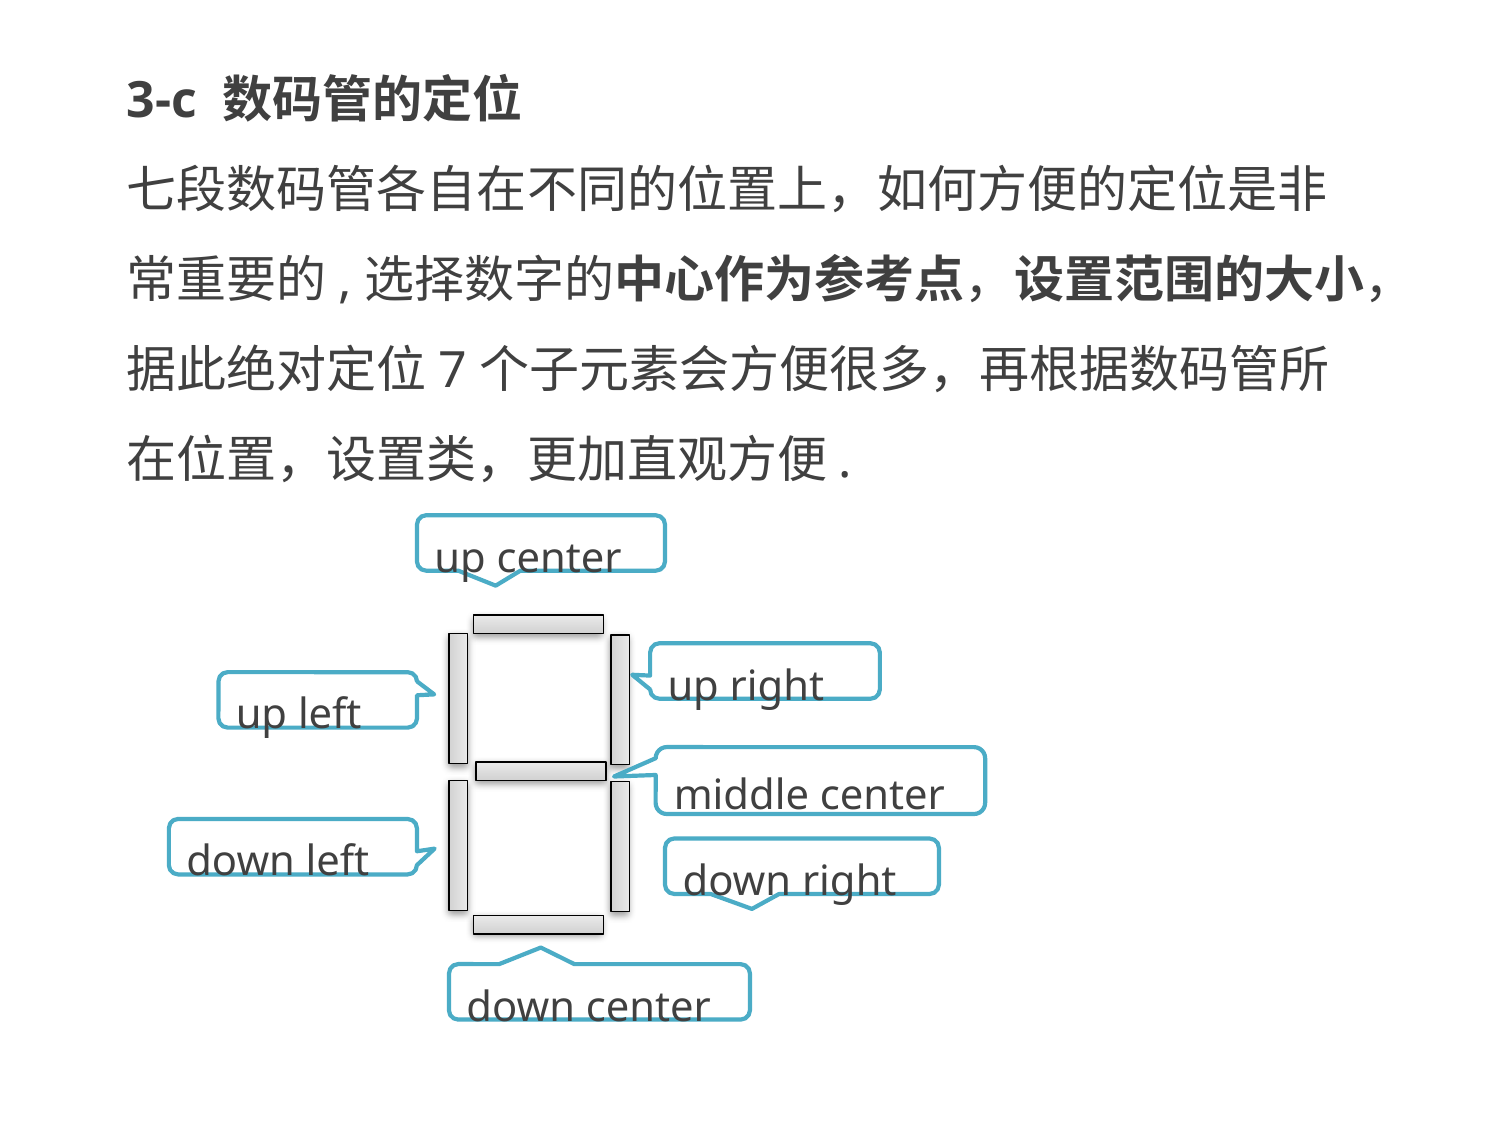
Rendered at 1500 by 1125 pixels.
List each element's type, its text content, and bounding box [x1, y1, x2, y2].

text_box 3-c 数码管的定位 七段数码管各自在不同的位置上，如何方便的定位是非常重要的,选择数字的中心作为参考点，设置范围的大小，据此绝对定位7个子元素会方便很多，再根据数码管所在位置，设置类，更加直观方便. [112, 30, 1388, 495]
text_box up center [414, 513, 668, 588]
text_box down right [662, 836, 942, 911]
text_box down center [446, 945, 753, 1022]
text_box down left [166, 816, 437, 877]
text_box up right [634, 641, 882, 701]
text_box up left [216, 670, 437, 730]
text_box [448, 614, 630, 935]
text_box middle center [634, 744, 988, 817]
